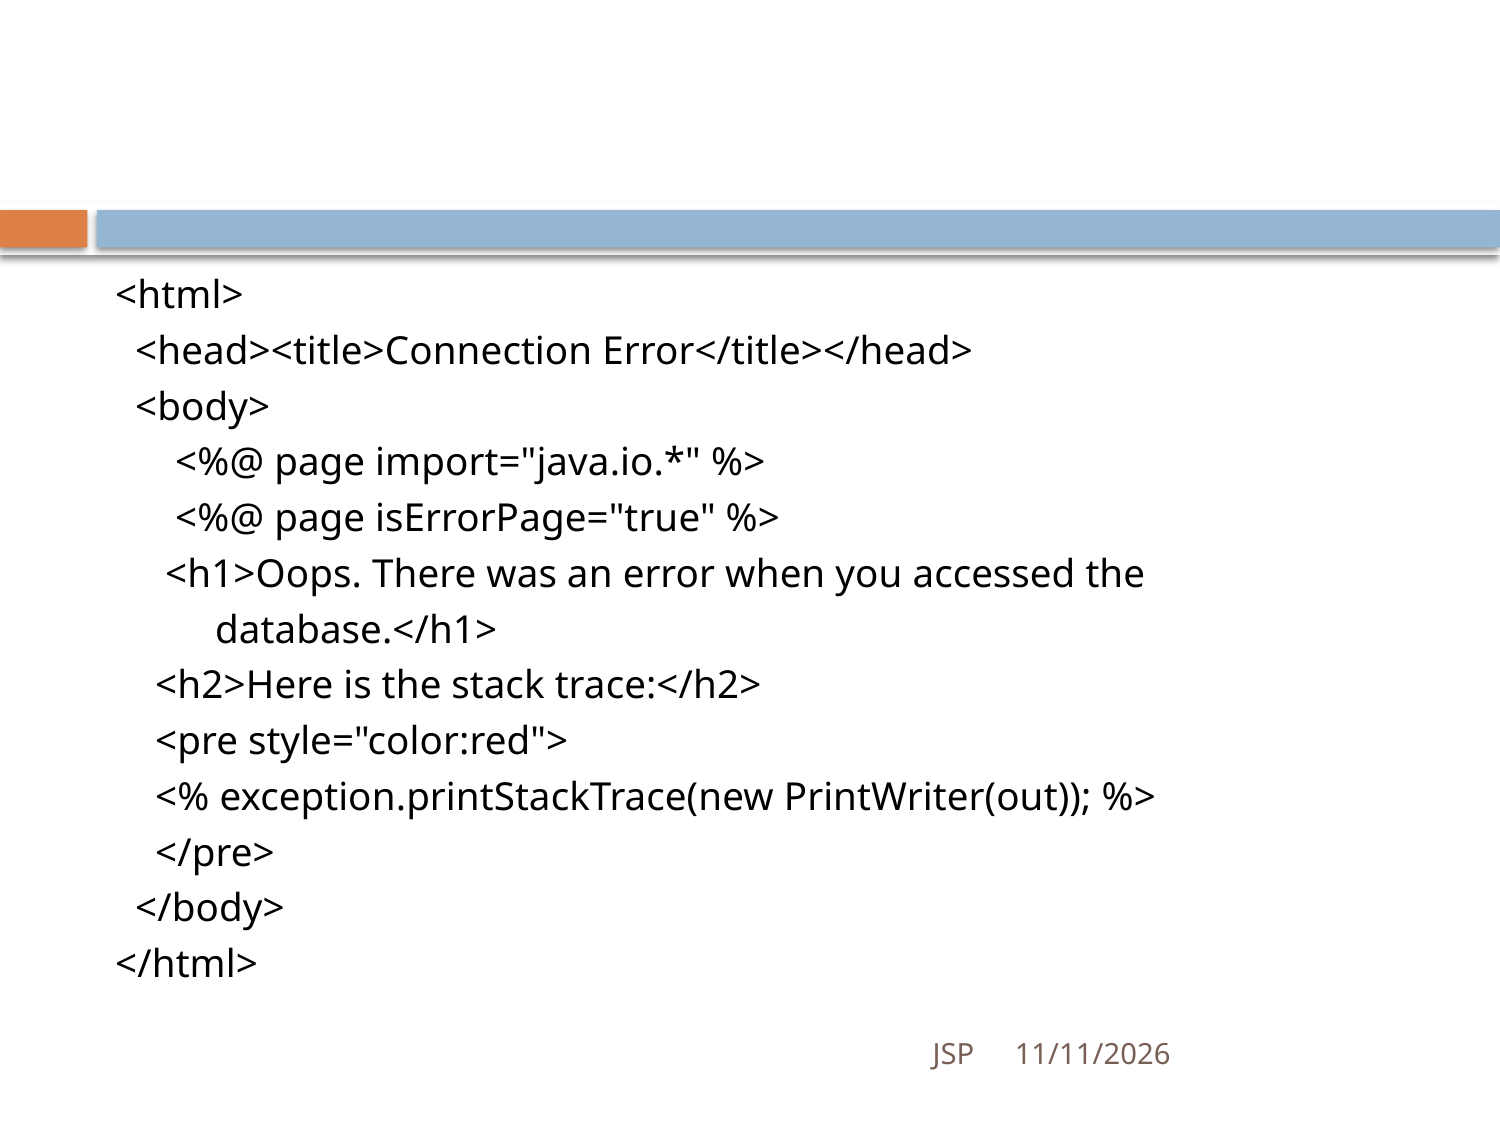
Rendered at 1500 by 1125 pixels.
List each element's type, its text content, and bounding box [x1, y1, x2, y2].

list <html> <head><title>Connection Error</title></head> <body> <%@ page import="java.io.*" %> <%@ page isErrorPage="true" %> <h1>Oops. There was an error when you accessed the database.</h1> <h2>Here is the stack trace:</h2> <pre style="color:red"> <% exception.printStackTrace(new PrintWriter(out)); %> </pre> </body> </html> [100, 262, 1438, 1000]
footer JSP [99, 1024, 990, 1085]
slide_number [999, 1025, 1438, 1085]
